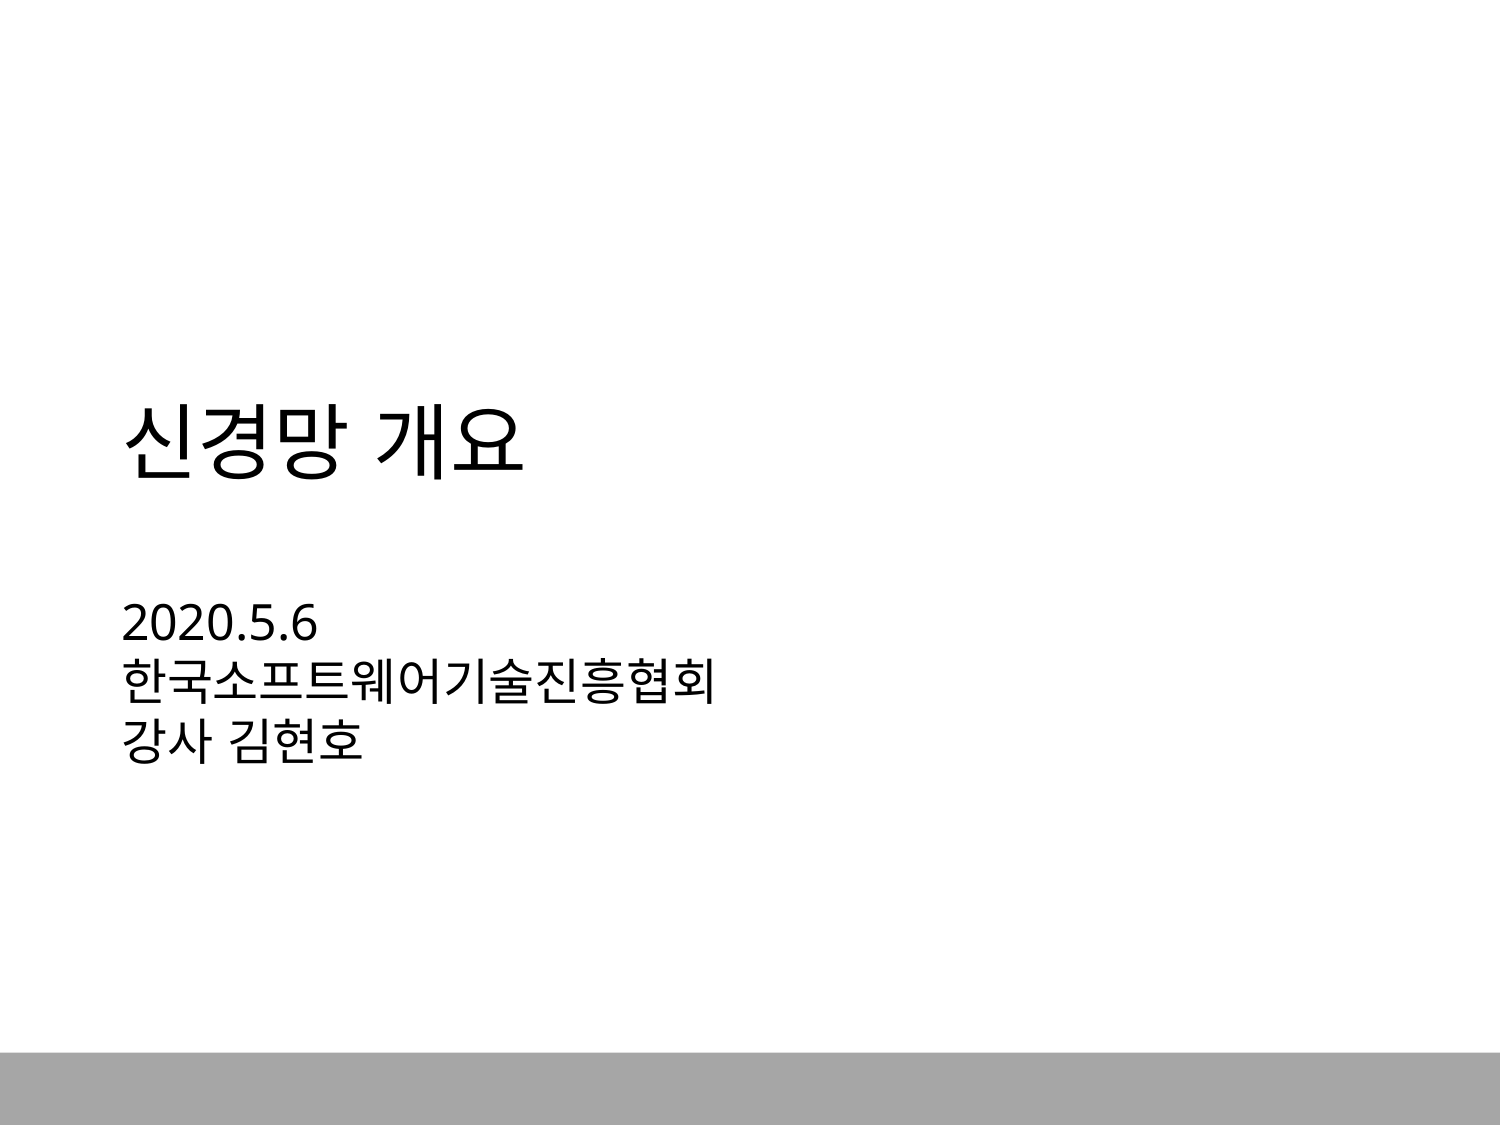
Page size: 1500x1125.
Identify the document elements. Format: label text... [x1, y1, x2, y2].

title 신경망 개요 2020.5.6 한국소프트웨어기술진흥협회 강사 김현호 [105, 373, 1400, 787]
